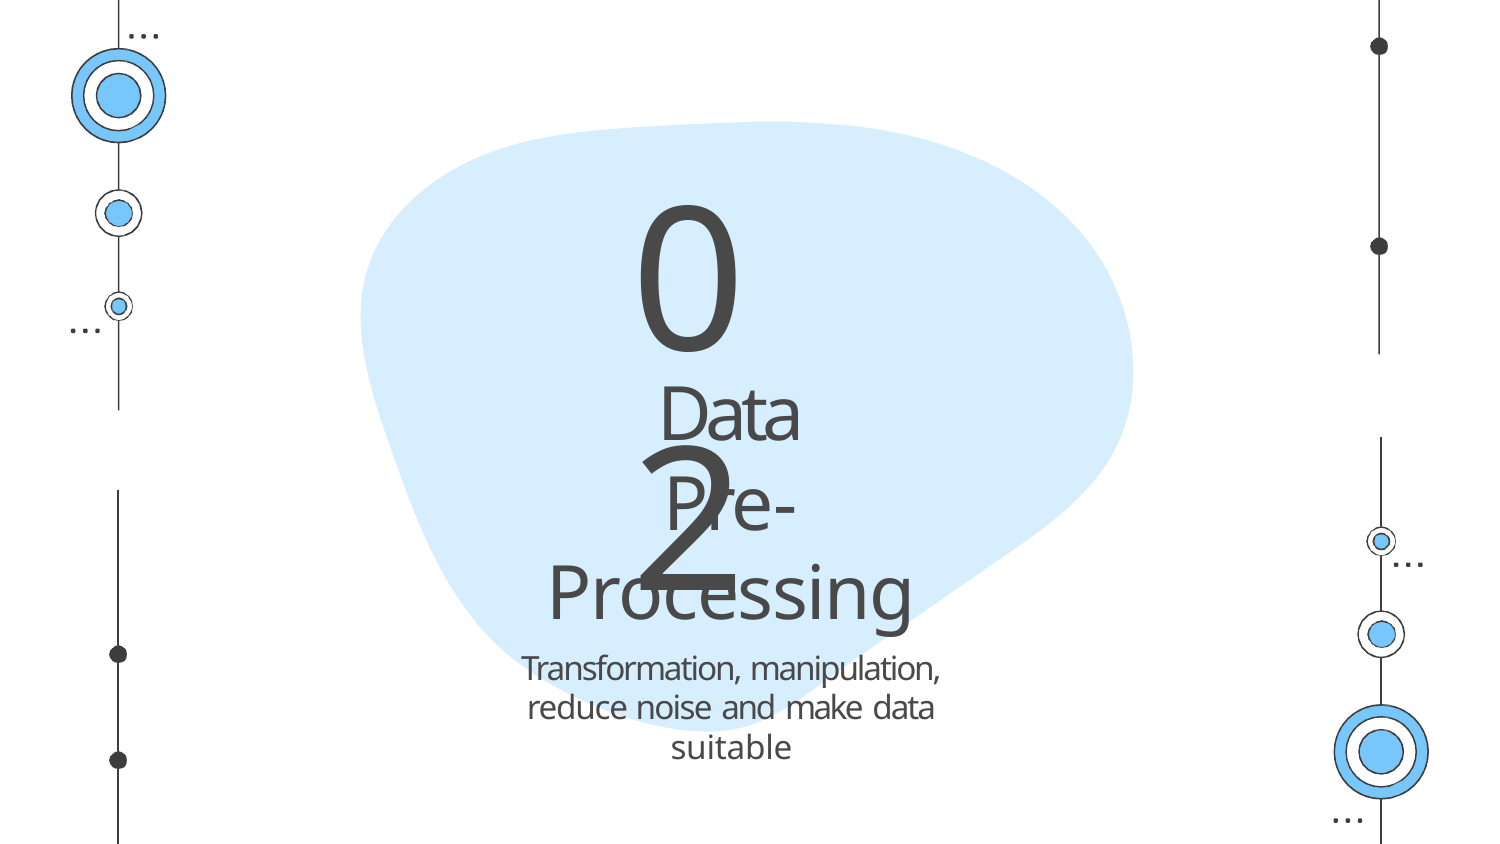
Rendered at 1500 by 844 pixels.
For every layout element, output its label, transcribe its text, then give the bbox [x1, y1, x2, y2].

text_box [109, 489, 127, 844]
text_box Data Pre-Processing Transformation, manipulation, reduce noise and make data suitable [485, 363, 977, 766]
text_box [1333, 436, 1430, 844]
picture [1370, 237, 1388, 255]
picture [1370, 37, 1388, 55]
text_box [360, 121, 1134, 633]
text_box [70, 0, 167, 411]
title 02 [629, 147, 833, 363]
